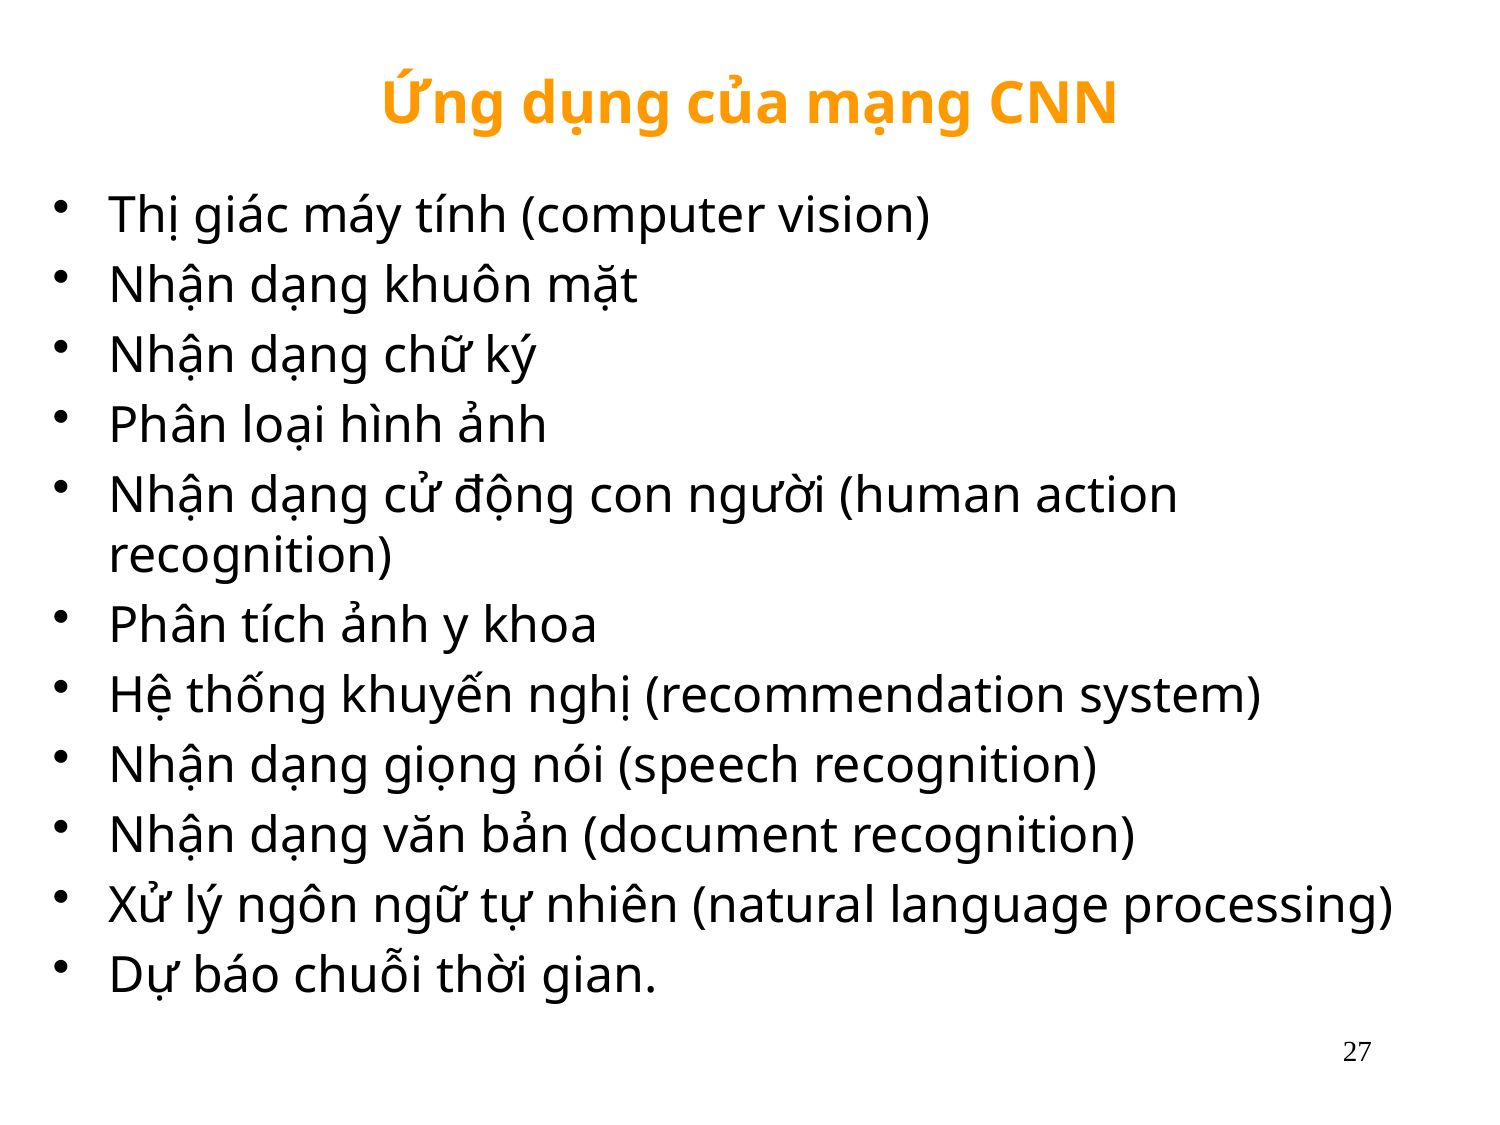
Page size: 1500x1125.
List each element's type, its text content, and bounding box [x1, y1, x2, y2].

list Thị giác máy tính (computer vision) Nhận dạng khuôn mặt Nhận dạng chữ ký Phân loại hình ảnh Nhận dạng cử động con người (human action recognition) Phân tích ảnh y khoa Hệ thống khuyến nghị (recommendation system) Nhận dạng giọng nói (speech recognition) Nhận dạng văn bản (document recognition) Xử lý ngôn ngữ tự nhiên (natural language processing) Dự báo chuỗi thời gian. [37, 174, 1438, 913]
slide_number 27 [1074, 1025, 1388, 1100]
title Ứng dụng của mạng CNN [112, 50, 1388, 150]
